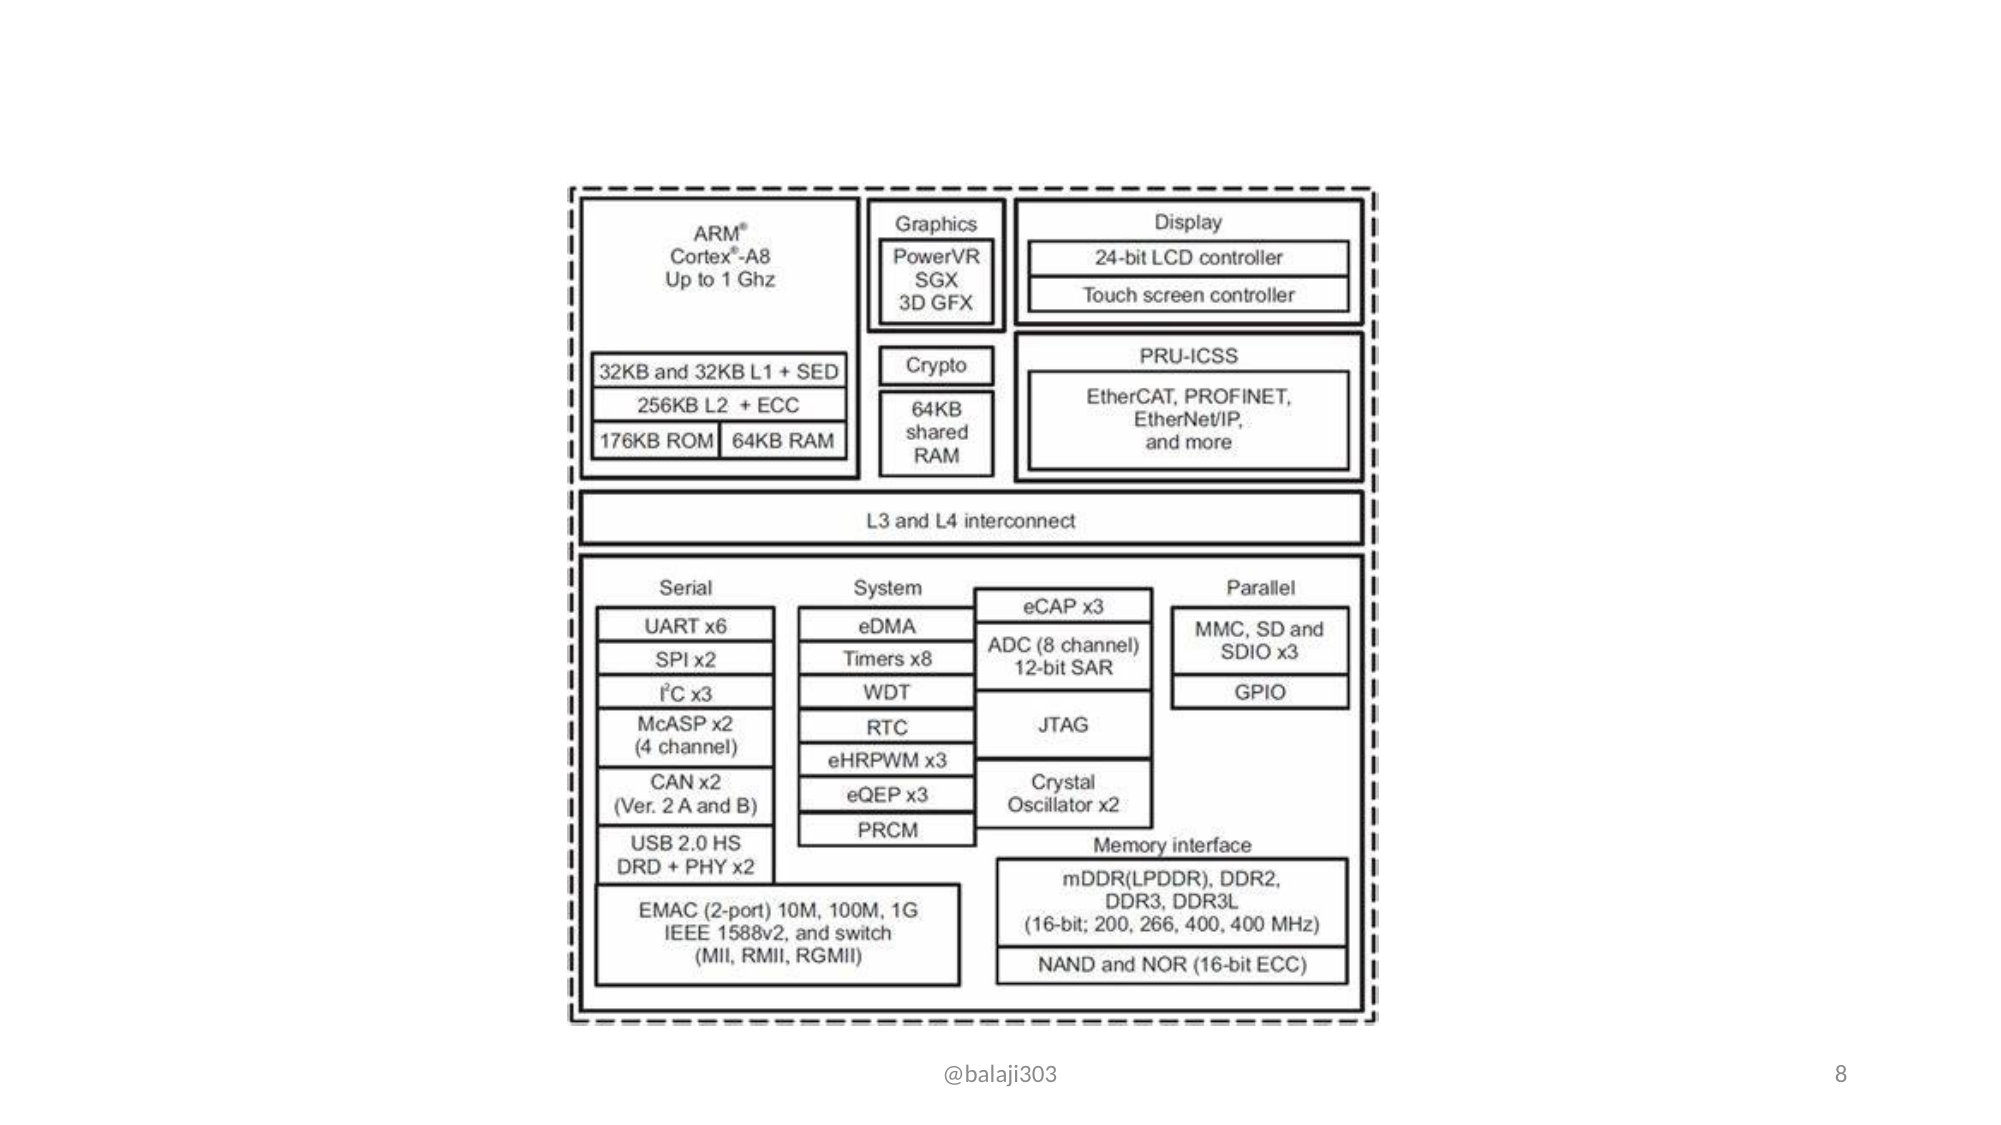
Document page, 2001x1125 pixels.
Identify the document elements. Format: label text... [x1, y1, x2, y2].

picture [567, 183, 1379, 1026]
footer @balaji303 [662, 1042, 1338, 1103]
slide_number 8 [1412, 1042, 1863, 1103]
